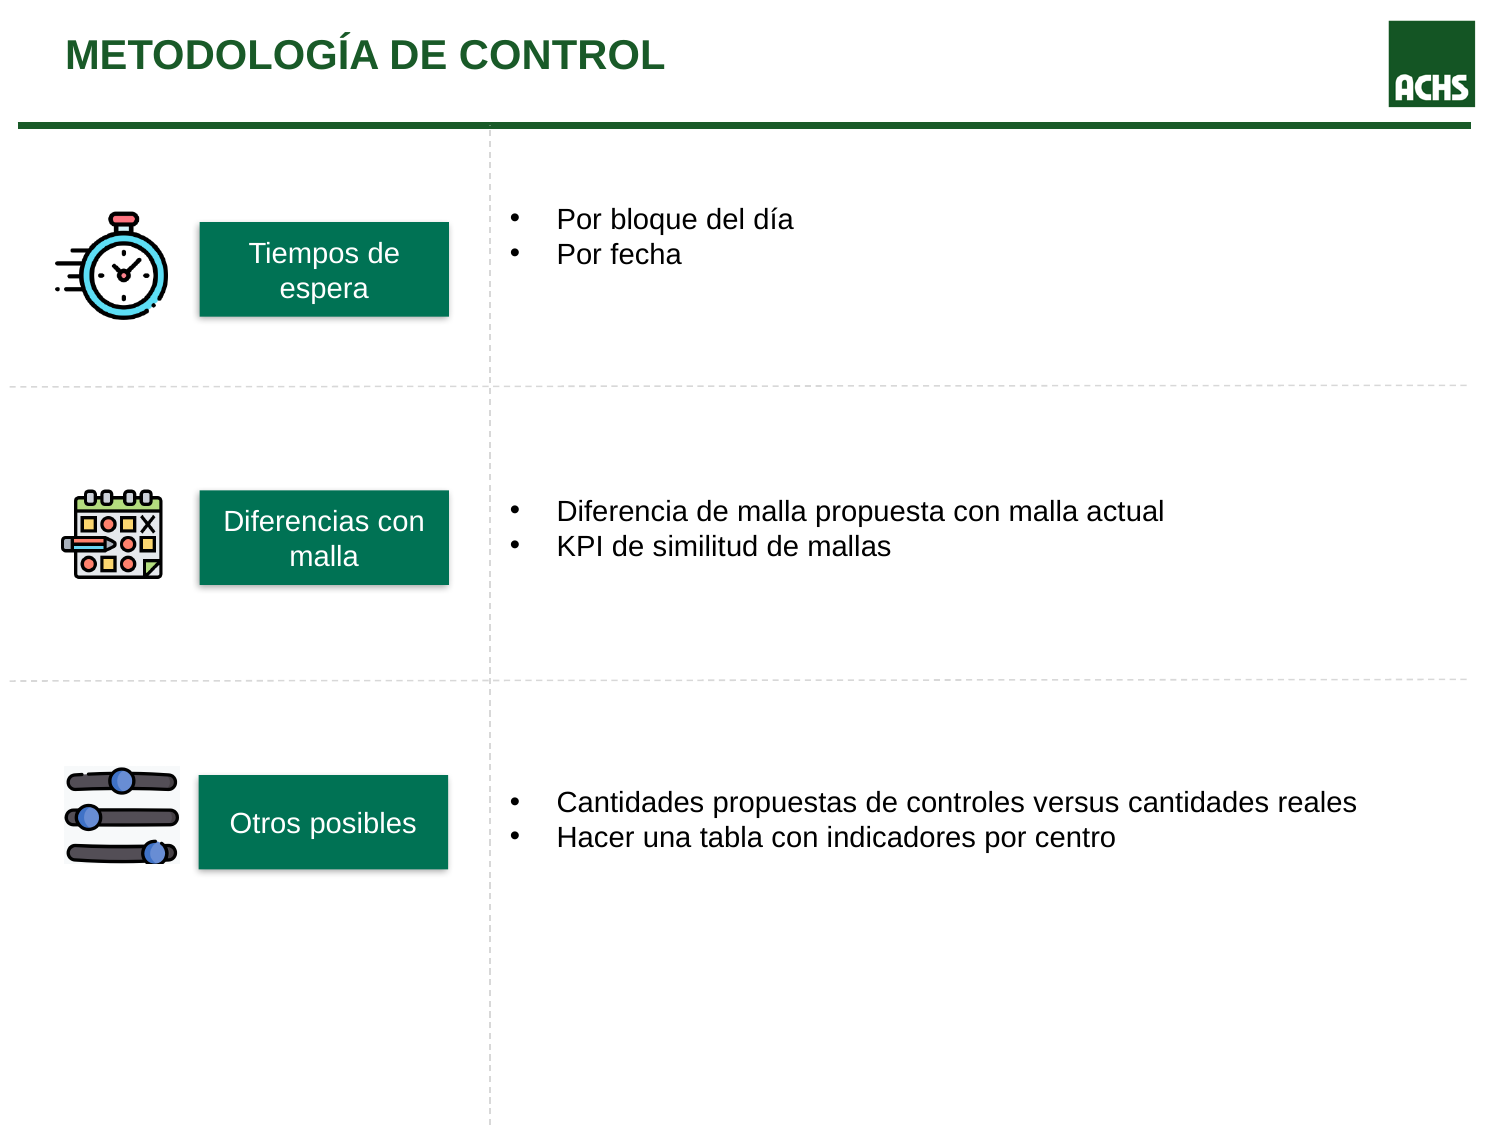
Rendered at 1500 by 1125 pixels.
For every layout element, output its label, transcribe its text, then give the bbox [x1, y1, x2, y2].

text_box Diferencias con malla [199, 490, 449, 585]
picture [55, 209, 168, 323]
text_box Diferencia de malla propuesta con malla actual KPI de similitud de mallas [509, 492, 1432, 563]
picture [1387, 19, 1476, 108]
picture [64, 766, 180, 864]
text_box Por bloque del día Por fecha [509, 200, 1432, 271]
title Metodología de control [64, 27, 1376, 79]
text_box Cantidades propuestas de controles versus cantidades reales Hacer una tabla con indicadores por centro [509, 783, 1432, 924]
text_box Tiempos de espera [199, 222, 449, 317]
picture [59, 481, 165, 587]
text_box Otros posibles [198, 775, 449, 870]
